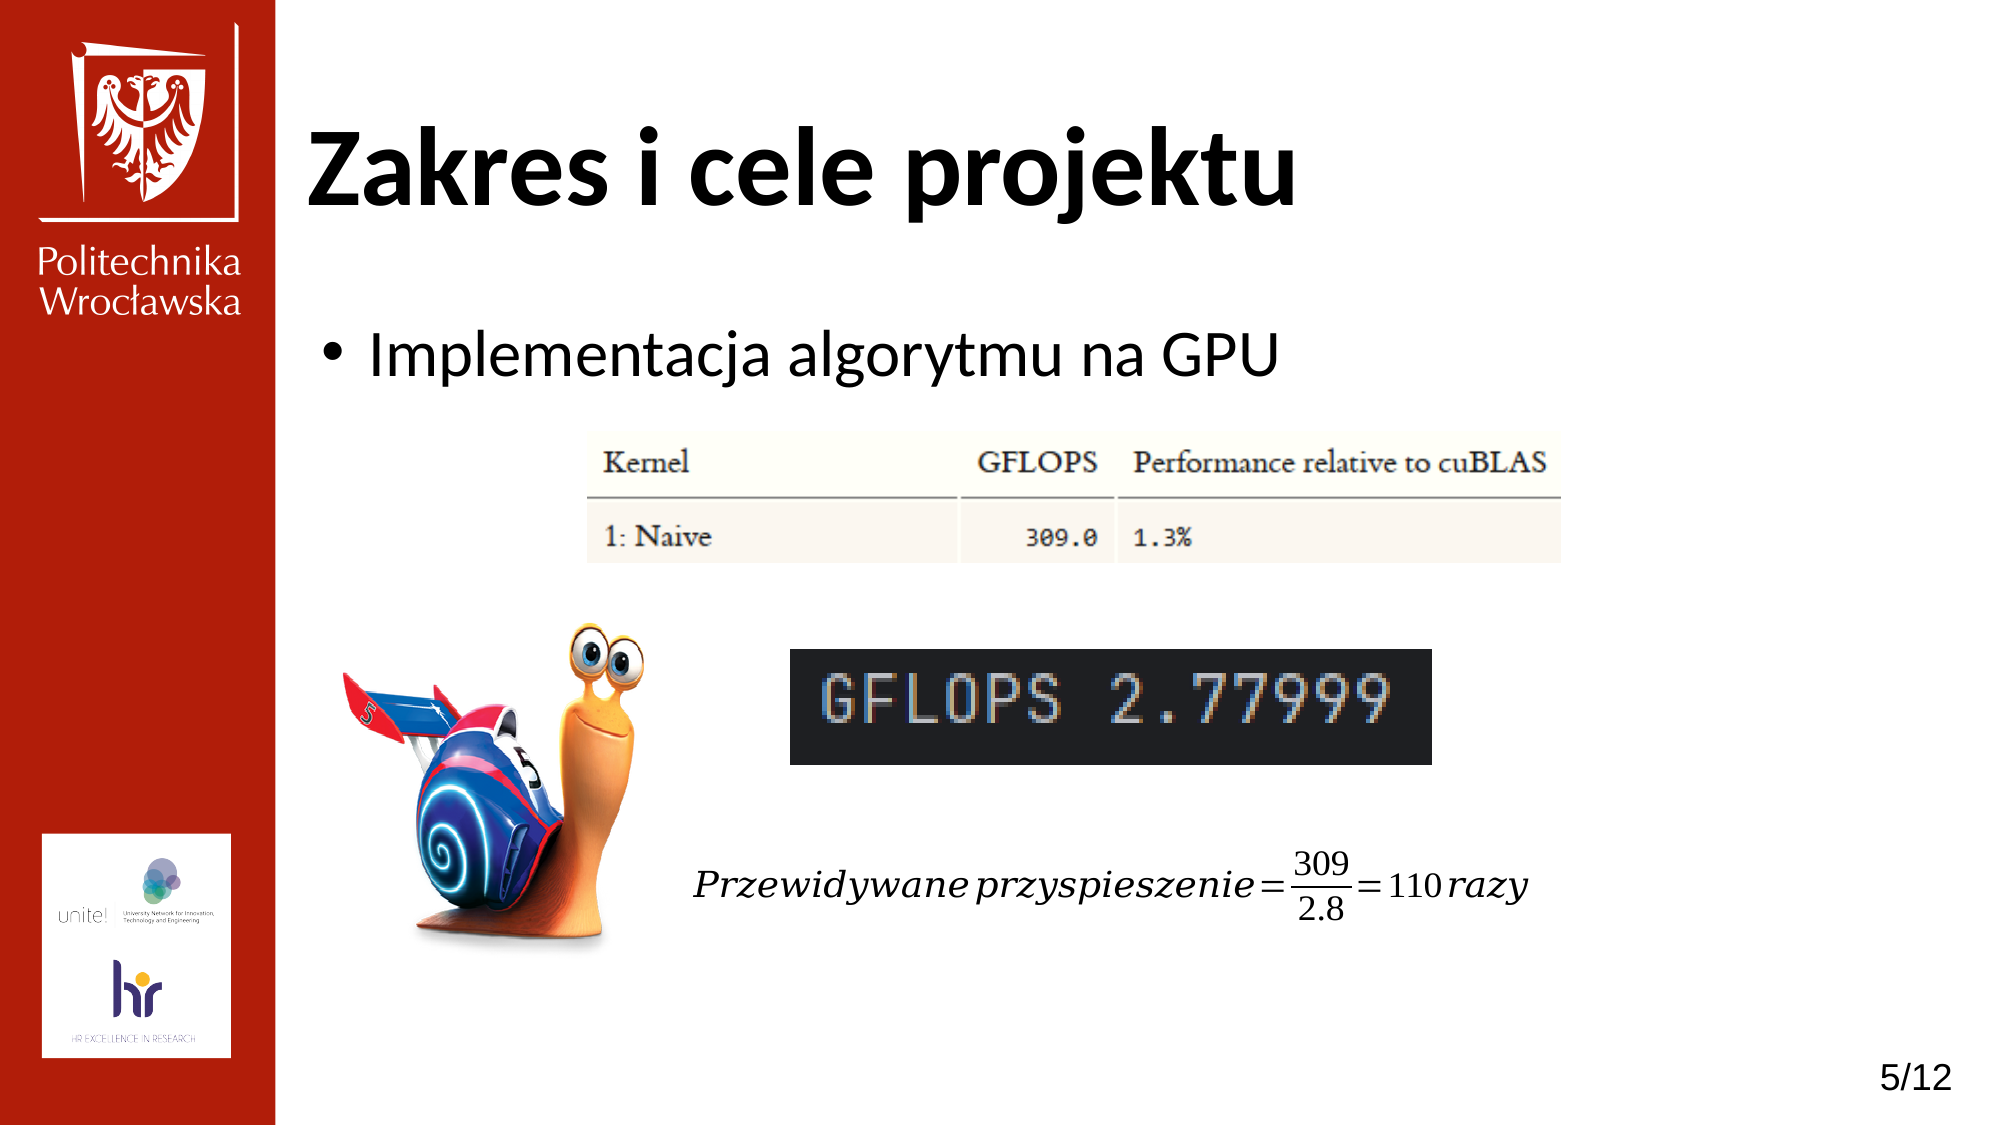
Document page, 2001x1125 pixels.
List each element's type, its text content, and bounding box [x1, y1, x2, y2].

picture [332, 431, 1561, 1063]
picture [70, 954, 201, 1045]
list Zakres i cele projektu [307, 19, 1973, 303]
picture [59, 858, 214, 928]
text_box Implementacja algorytmu na GPU [306, 302, 1838, 558]
picture [38, 22, 241, 315]
